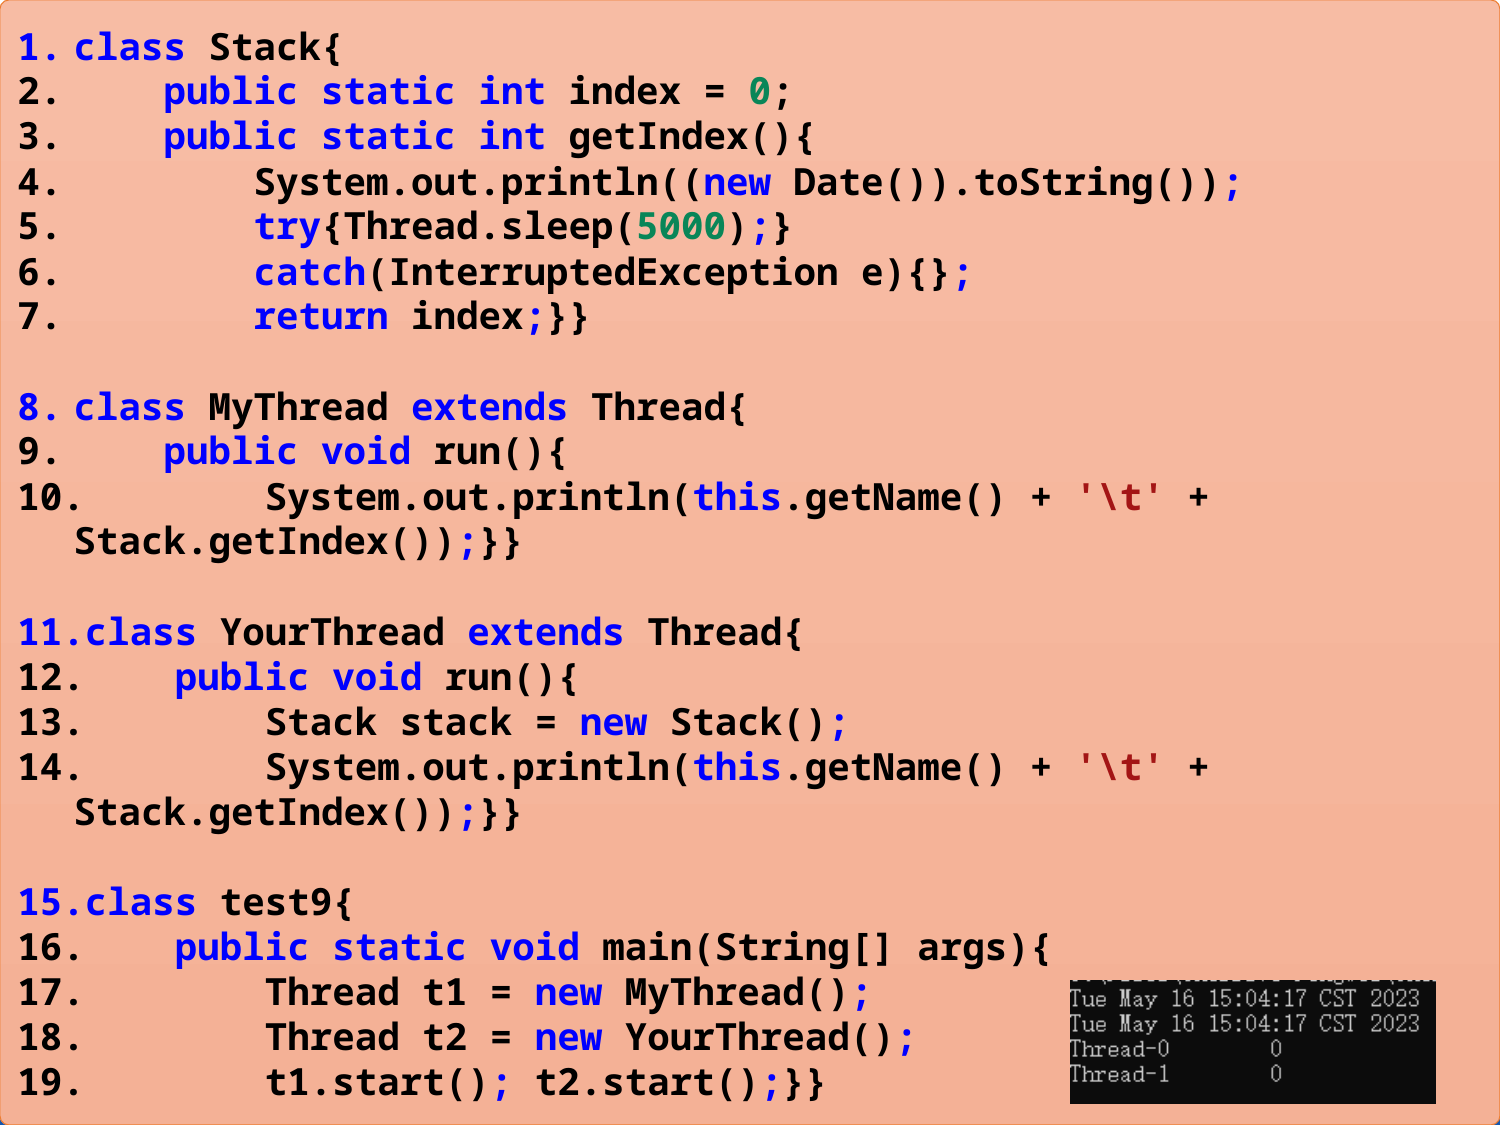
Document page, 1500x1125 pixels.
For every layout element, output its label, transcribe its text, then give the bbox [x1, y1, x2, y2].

text_box class Stack{ public static int index = 0; public static int getIndex(){ System.out.println((new Date()).toString()); try{Thread.sleep(5000);} catch(InterruptedException e){}; return index;}} class MyThread extends Thread{ public void run(){ System.out.println(this.getName() + '\t' + Stack.getIndex());}} class YourThread extends Thread{ public void run(){ Stack stack = new Stack(); System.out.println(this.getName() + '\t' + Stack.getIndex());}} class test9{ public static void main(String[] args){ Thread t1 = new MyThread(); Thread t2 = new YourThread(); t1.start(); t2.start();}} [0, 0, 1500, 1125]
picture [1070, 980, 1436, 1104]
